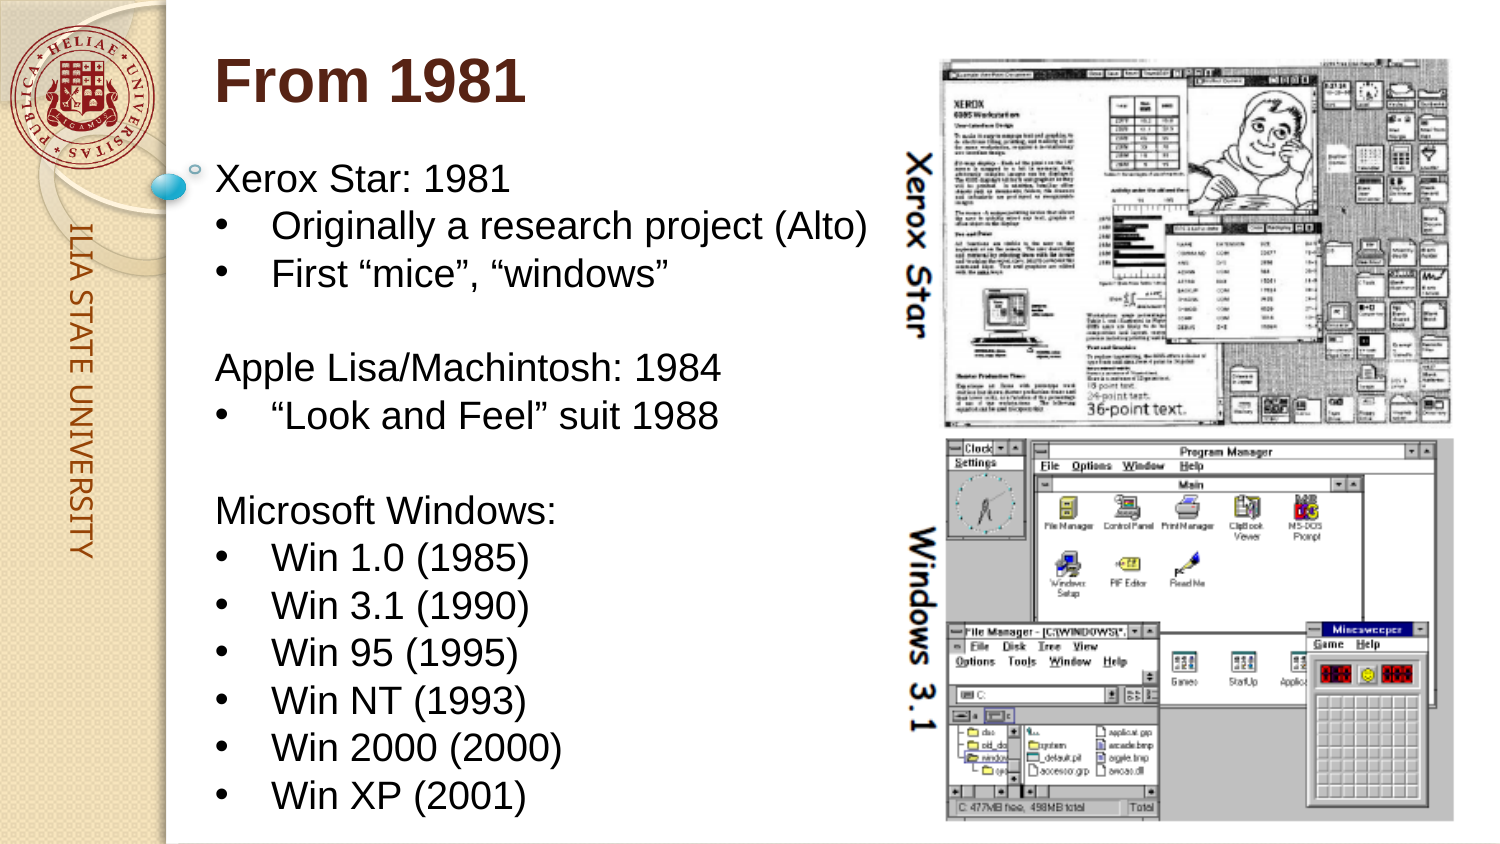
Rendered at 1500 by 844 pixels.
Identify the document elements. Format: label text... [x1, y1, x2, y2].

picture [8, 22, 157, 173]
picture [899, 51, 1459, 833]
text_box ILIA STATE UNIVERSITY [56, 209, 110, 825]
text_box Xerox Star: 1981 Originally a research project (Alto) First “mice”, “windows” Apple Lisa/Machintosh: 1984 “Look and Feel” suit 1988 Microsoft Windows: Win 1.0 (1985) Win 3.1 (1990) Win 95 (1995) Win NT (1993) Win 2000 (2000) Win XP (2001) [200, 145, 892, 825]
title From 1981 [200, 22, 1415, 122]
